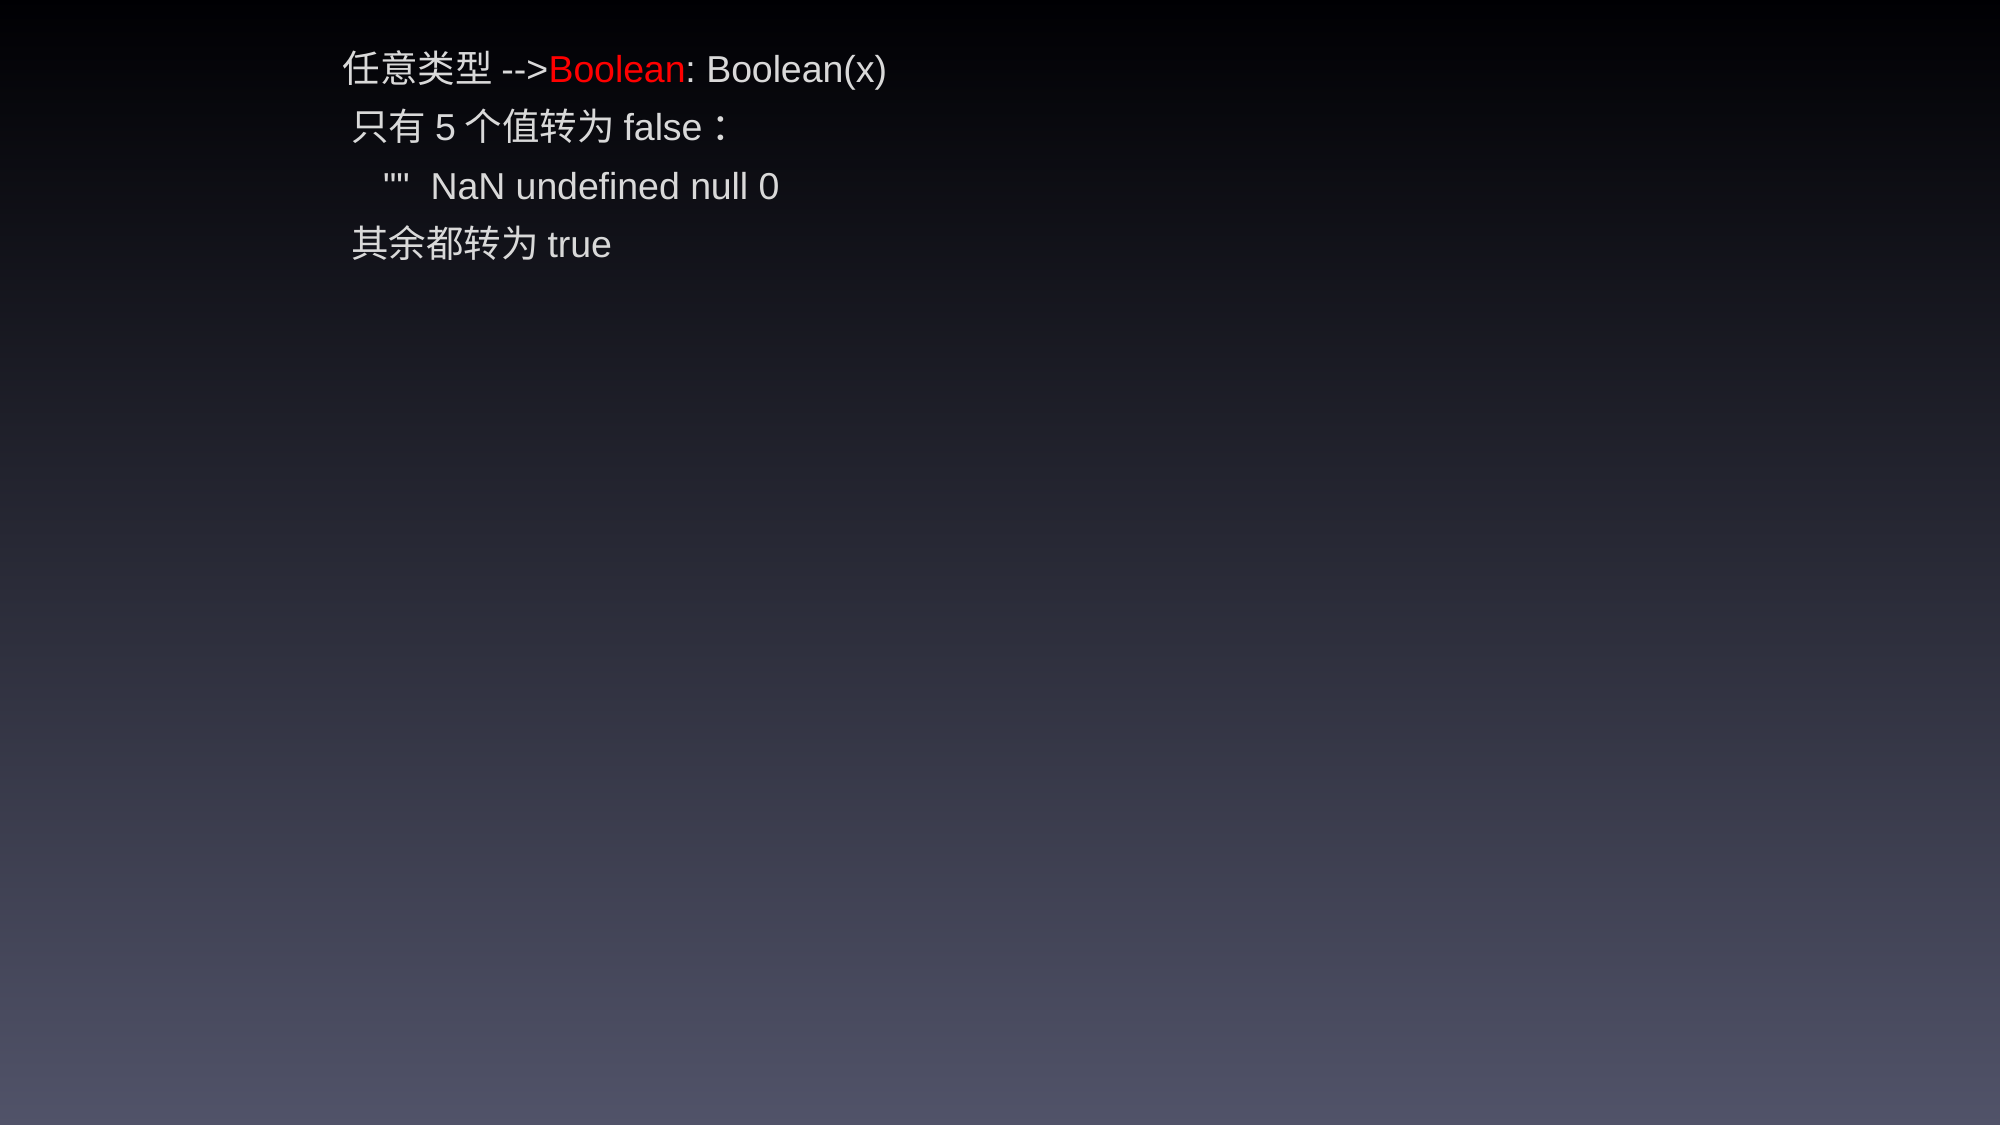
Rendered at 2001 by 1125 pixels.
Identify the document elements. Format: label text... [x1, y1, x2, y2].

text_box 任意类型-->Boolean: Boolean(x) 只有5个值转为false： "" NaN undefined null 0 其余都转为true [242, 23, 1578, 565]
